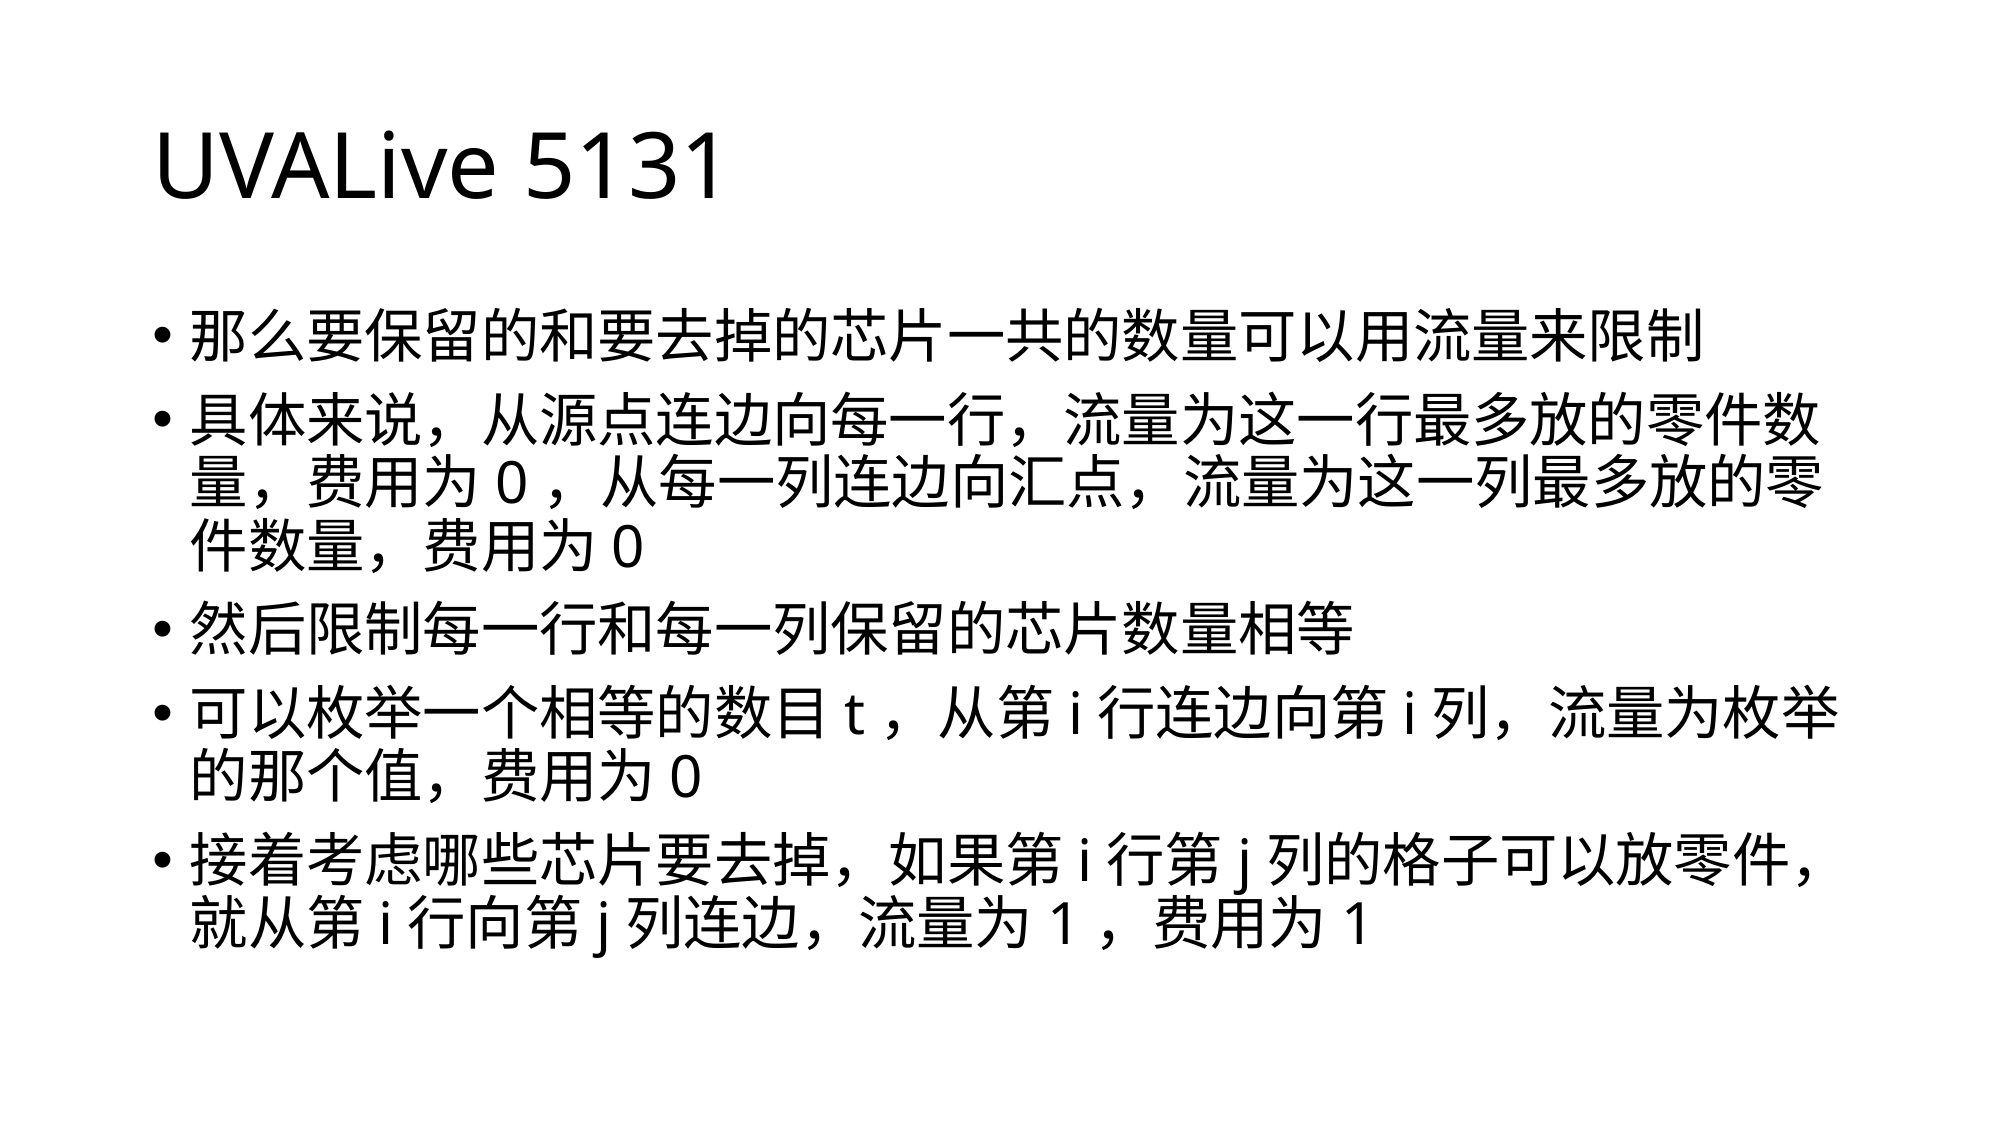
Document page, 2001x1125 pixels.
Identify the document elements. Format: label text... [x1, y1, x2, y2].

title UVALive 5131 [137, 59, 1863, 278]
list 那么要保留的和要去掉的芯片一共的数量可以用流量来限制 具体来说，从源点连边向每一行，流量为这一行最多放的零件数量，费用为0，从每一列连边向汇点，流量为这一列最多放的零件数量，费用为0 然后限制每一行和每一列保留的芯片数量相等 可以枚举一个相等的数目t，从第i行连边向第i列，流量为枚举的那个值，费用为0 接着考虑哪些芯片要去掉，如果第i行第j列的格子可以放零件，就从第i行向第j列连边，流量为1，费用为1 [137, 299, 1863, 1014]
